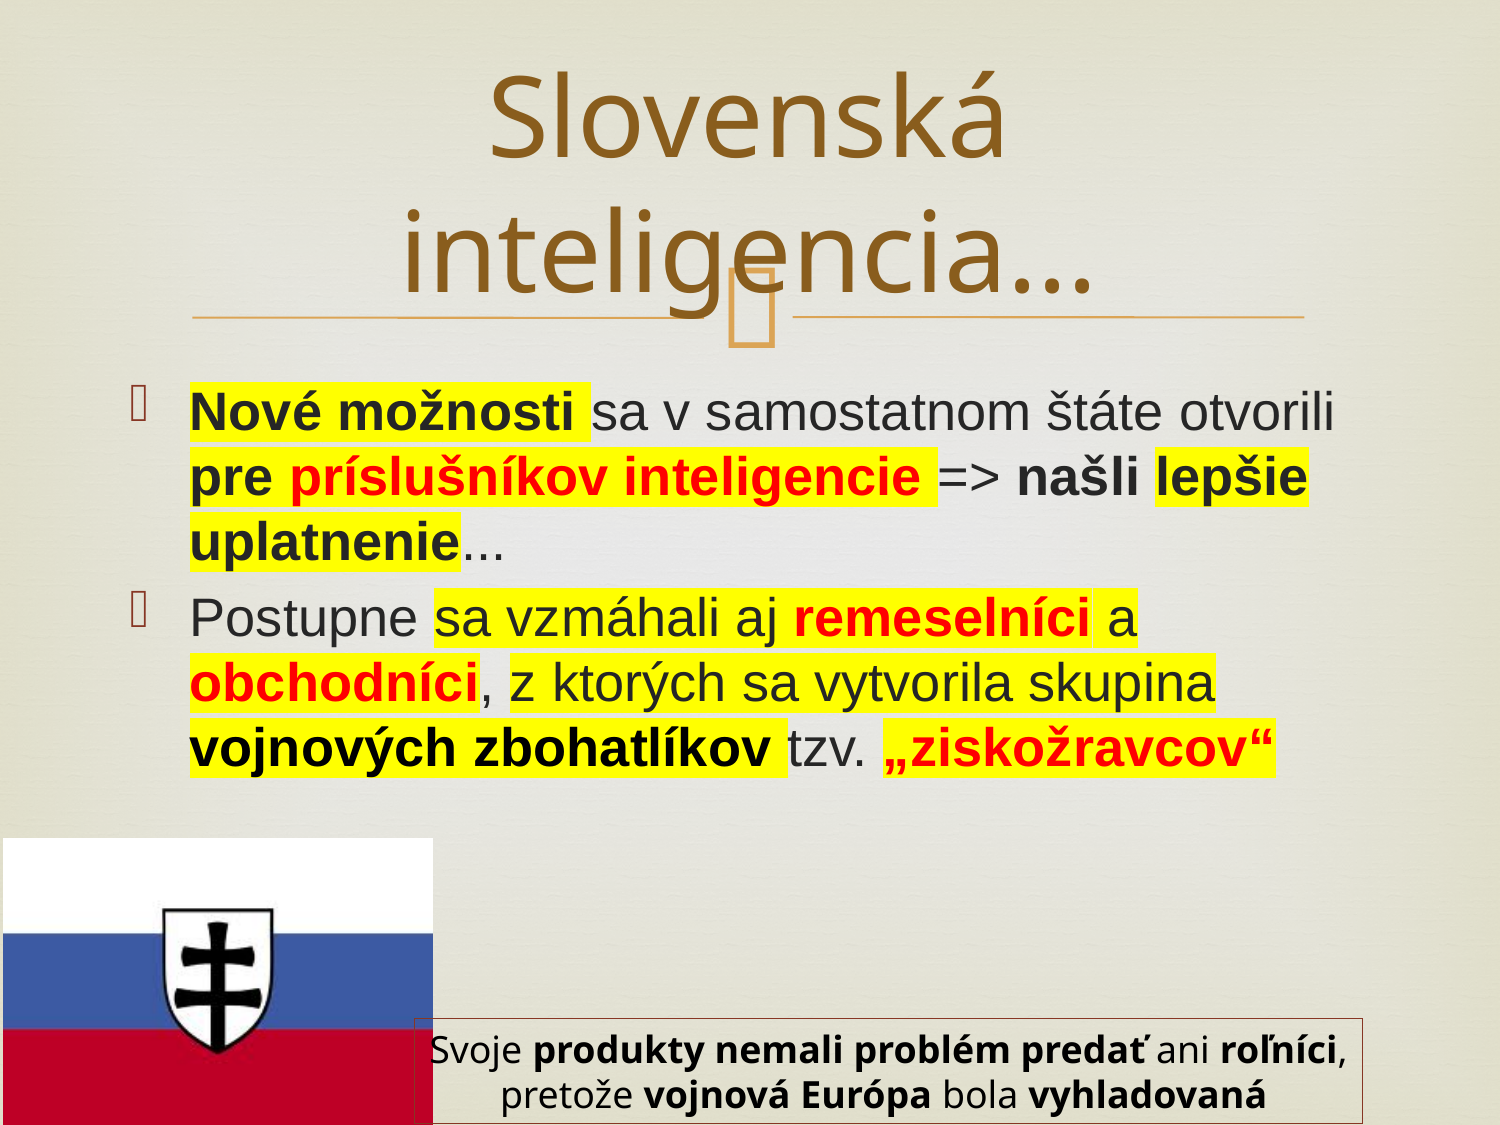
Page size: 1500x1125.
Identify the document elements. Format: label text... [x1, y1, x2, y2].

picture [2, 838, 434, 1125]
text_box Svoje produkty nemali problém predať ani roľníci, pretože vojnová Európa bola vyhladovaná [440, 1018, 1363, 1124]
list Nové možnosti sa v samostatnom štáte otvorili pre príslušníkov inteligencie => našli lepšie uplatnenie... Postupne sa vzmáhali aj remeselníci a obchodníci, z ktorých sa vytvorila skupina vojnových zbohatlíkov tzv. „ziskožravcov“ [114, 368, 1386, 1005]
title Slovenská inteligencia... [112, 93, 1386, 267]
